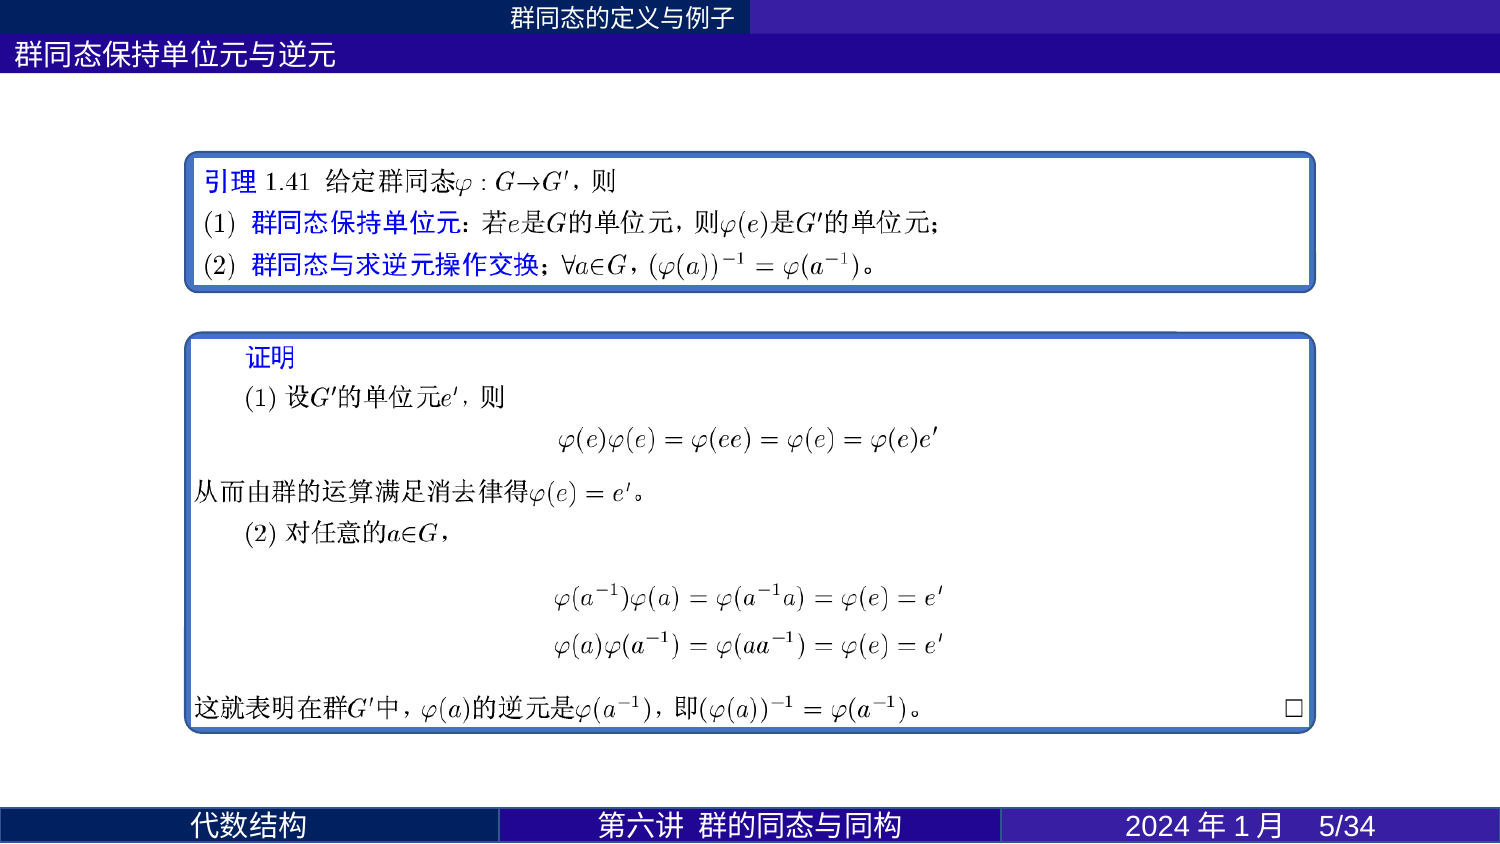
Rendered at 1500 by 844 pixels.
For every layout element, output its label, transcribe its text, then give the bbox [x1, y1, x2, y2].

text_box 代数结构 [0, 807, 498, 843]
text_box 2024年1月 /34 [1000, 807, 1500, 843]
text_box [185, 151, 1315, 293]
text_box 群同态保持单位元与逆元 [0, 33, 1500, 74]
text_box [185, 332, 1315, 733]
text_box 第六讲 群的同态与同构 [498, 807, 1000, 843]
text_box 群同态的定义与例子 [0, 0, 749, 33]
text_box [749, 0, 1500, 33]
